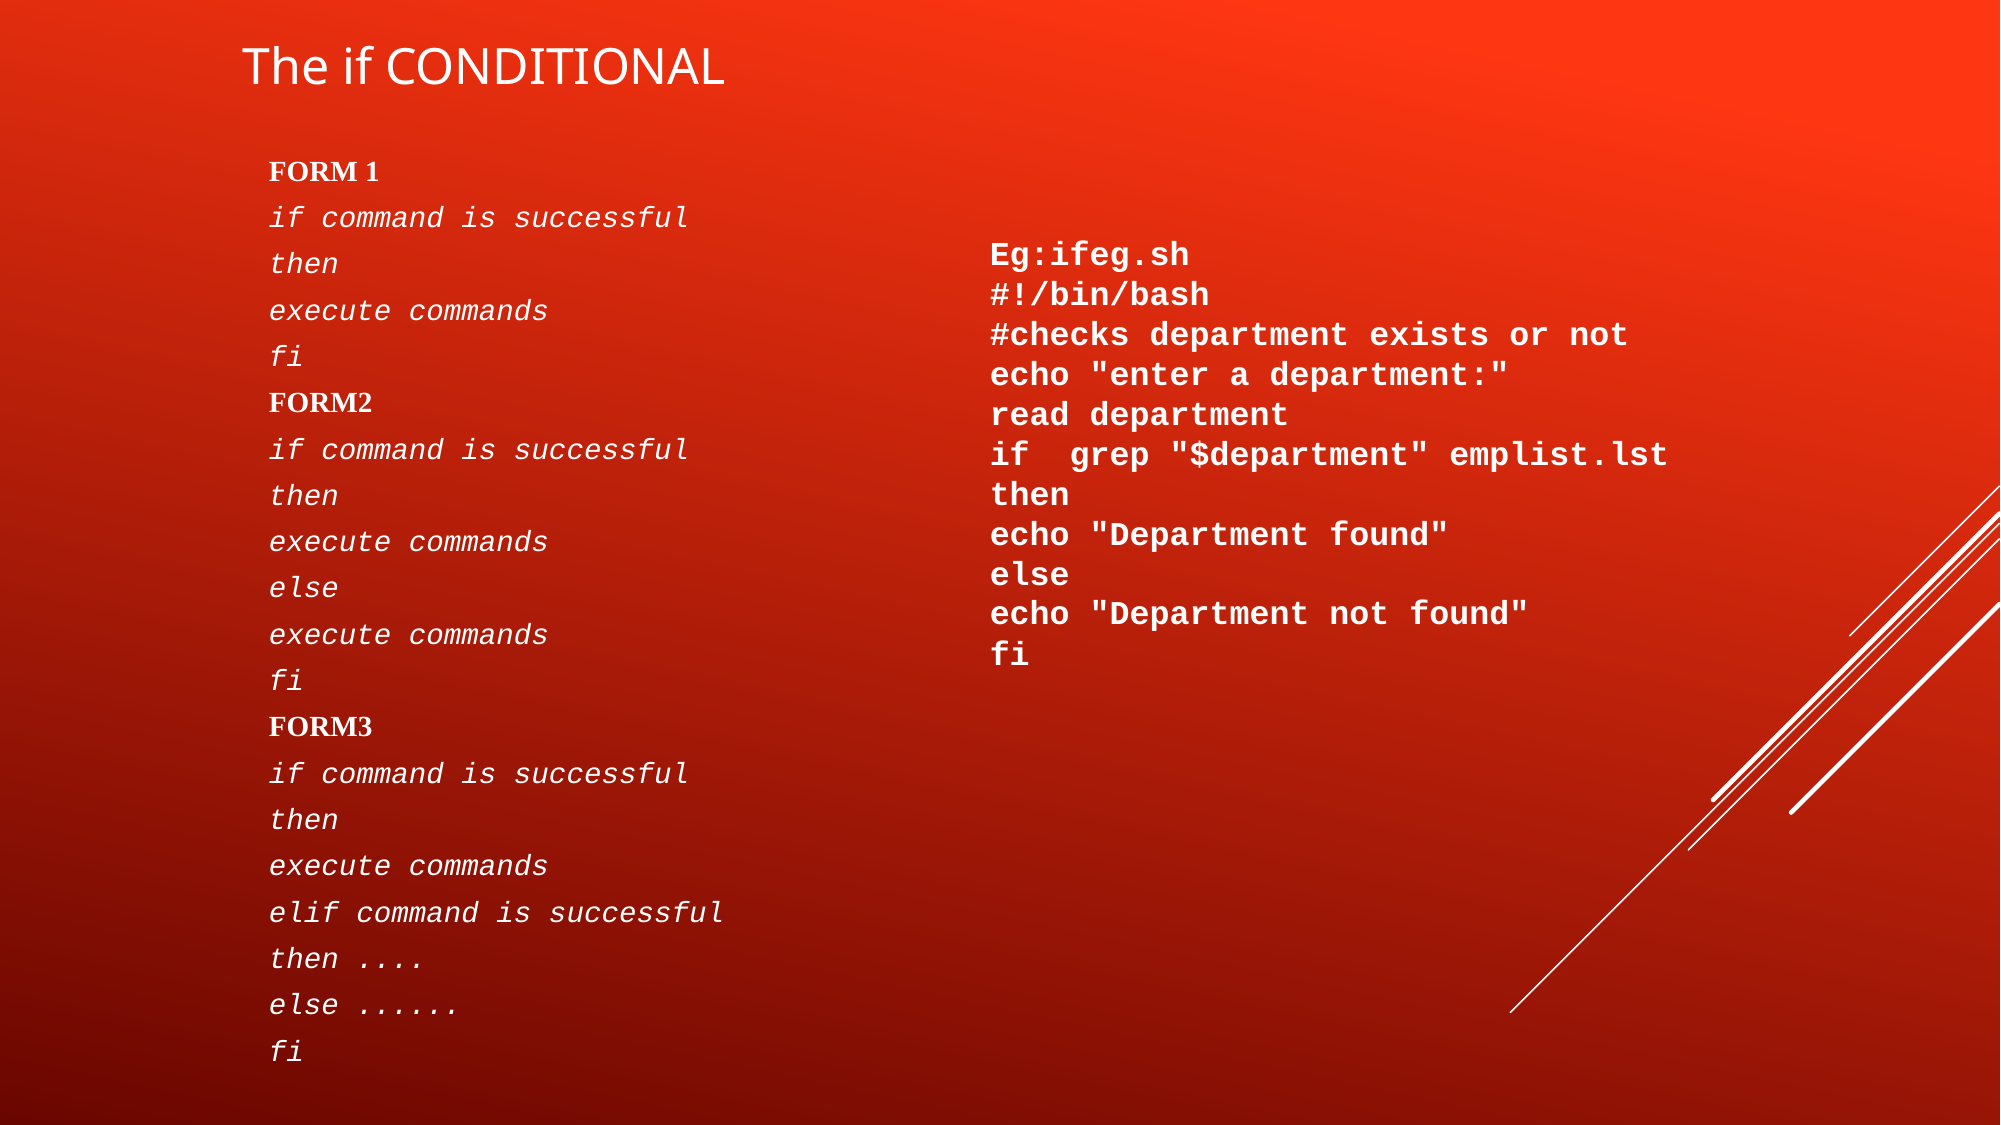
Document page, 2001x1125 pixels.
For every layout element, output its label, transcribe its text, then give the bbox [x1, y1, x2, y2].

text_box Eg:ifeg.sh #!/bin/bash #checks department exists or not echo "enter a department:" read department if grep "$department" emplist.lst then echo "Department found" else echo "Department not found" fi [974, 224, 1773, 709]
title The if CONDITIONAL [227, 0, 1490, 130]
list FORM 1 if command is successful then execute commands fi FORM2 if command is successful then execute commands else execute commands fi FORM3 if command is successful then execute commands elif command is successful then .... else ...... fi [253, 129, 925, 1097]
